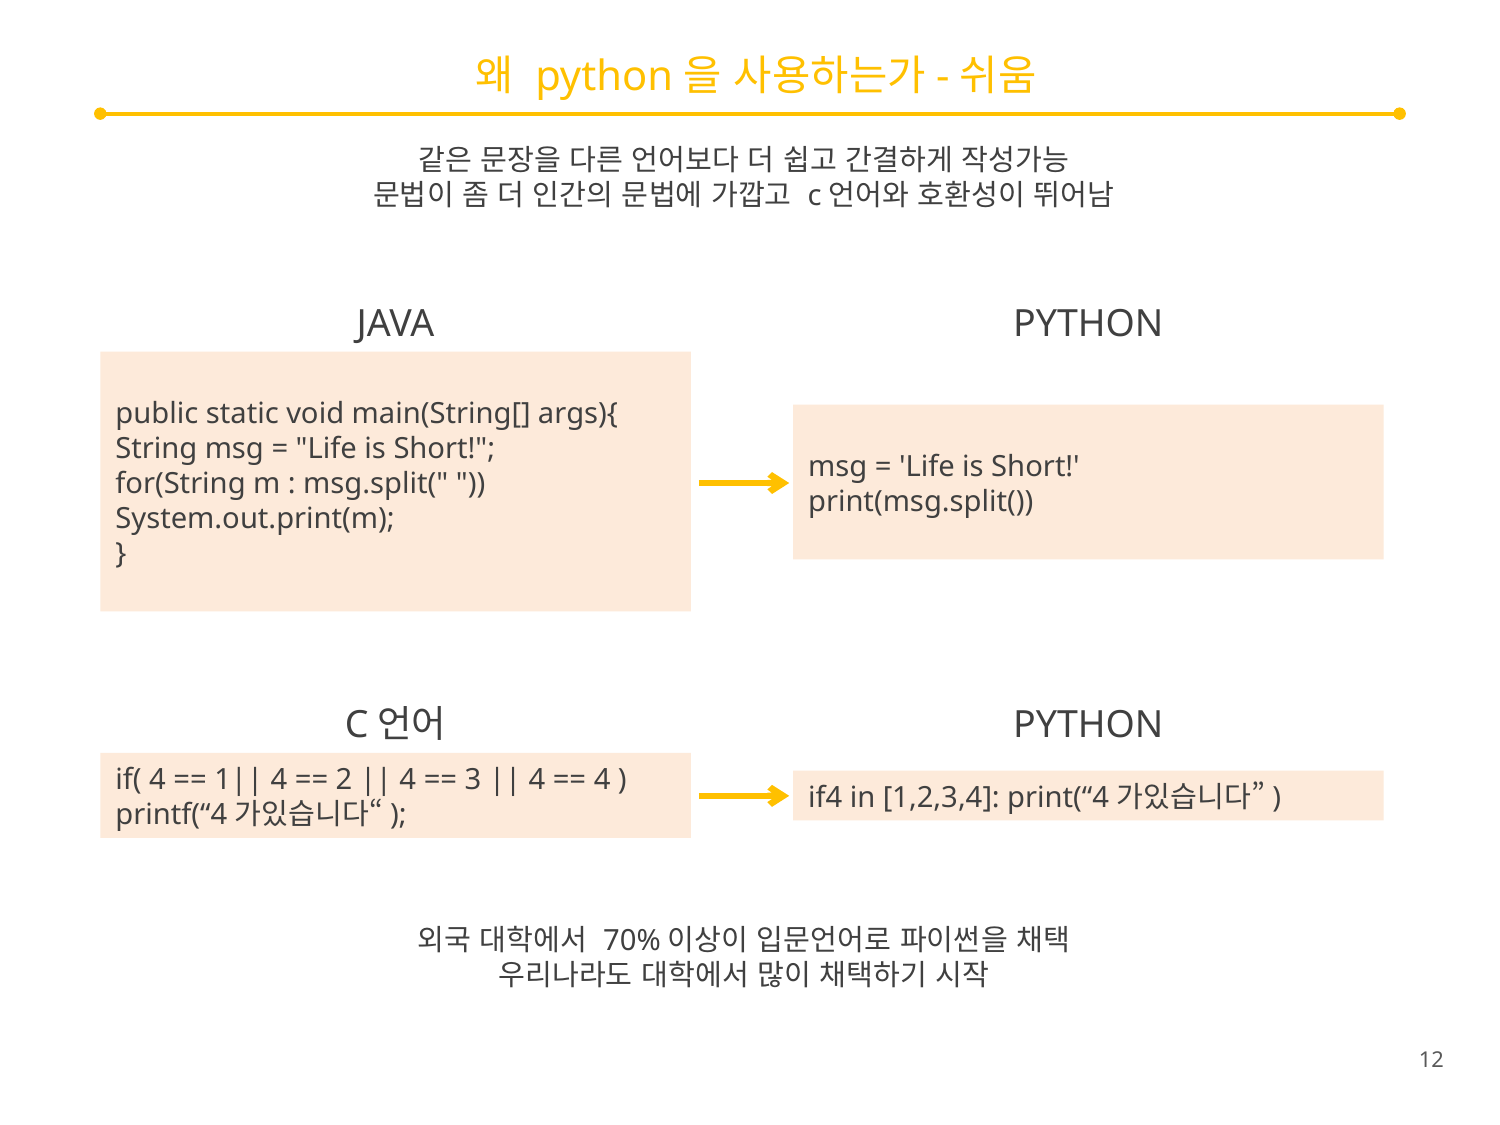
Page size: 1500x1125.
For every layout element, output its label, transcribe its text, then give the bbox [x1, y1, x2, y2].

text_box C언어 [265, 692, 526, 753]
text_box JAVA [265, 291, 526, 352]
text_box 같은 문장을 다른 언어보다 더 쉽고 간결하게 작성가능 문법이 좀 더 인간의 문법에 가깝고 c언어와 호환성이 뛰어남 [100, 133, 1388, 219]
text_box msg = 'Life is Short!' print(msg.split()) [793, 404, 1384, 560]
text_box if( 4 == 1|| 4 == 2 || 4 == 3 || 4 == 4 ) printf(“4가있습니다“); [100, 752, 691, 838]
text_box PYTHON [958, 291, 1219, 352]
text_box if4 in [1,2,3,4]: print(“4가있습니다”) [793, 770, 1384, 821]
text_box public static void main(String[] args){ String msg = "Life is Short!"; for(String m : msg.split(" ")) System.out.print(m); } [100, 351, 691, 612]
text_box 외국 대학에서 70%이상이 입문언어로 파이썬을 채택 우리나라도 대학에서 많이 채택하기 시작 [100, 913, 1388, 999]
title 왜 python을 사용하는가-쉬움 [123, 45, 1388, 102]
text_box PYTHON [958, 692, 1219, 753]
